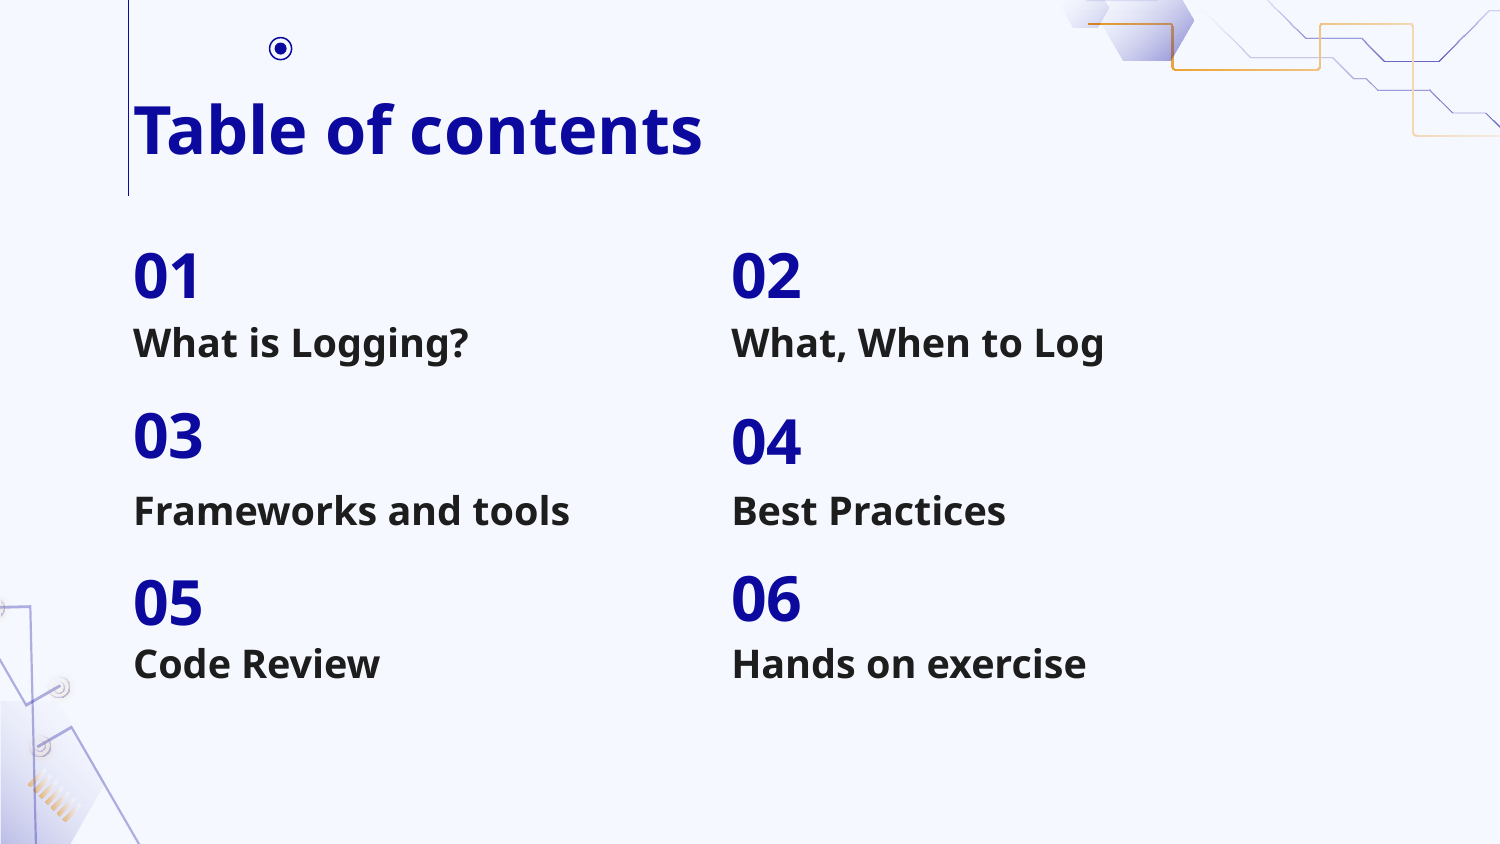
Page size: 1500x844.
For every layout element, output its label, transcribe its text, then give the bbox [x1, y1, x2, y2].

title 03 [118, 380, 292, 482]
text_box Code Review [118, 635, 649, 701]
subtitle What, When to Log [716, 314, 1382, 381]
title Table of contents [118, 72, 1382, 167]
subtitle Frameworks and tools [118, 482, 649, 548]
text_box 06 [716, 543, 890, 635]
text_box Hands on exercise [716, 635, 1247, 701]
text_box 05 [118, 547, 292, 635]
title 01 [118, 220, 292, 326]
subtitle What is Logging? [118, 314, 649, 381]
title 02 [716, 220, 890, 314]
subtitle Best Practices [716, 482, 1247, 548]
title 04 [716, 386, 890, 482]
